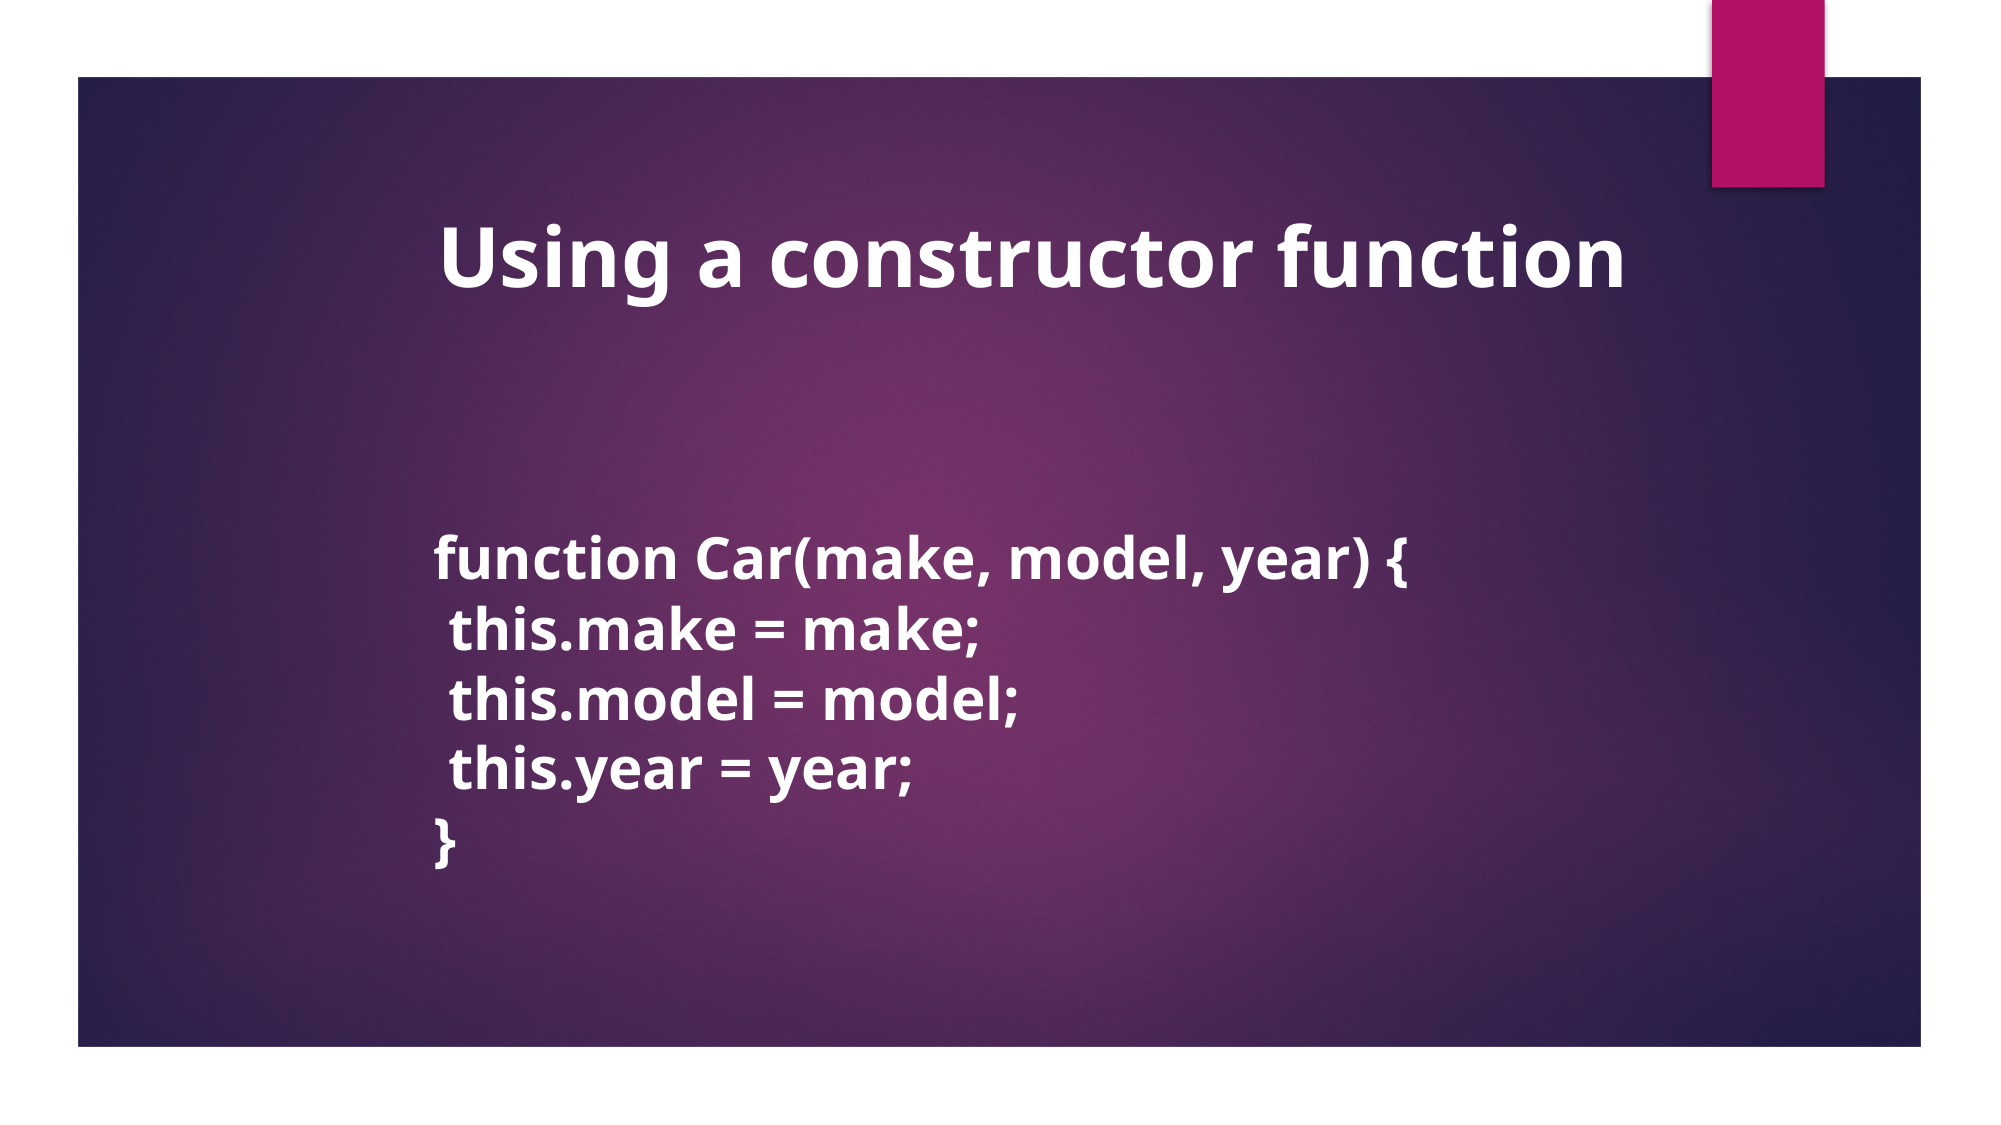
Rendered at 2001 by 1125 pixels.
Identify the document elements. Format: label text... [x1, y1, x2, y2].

text_box Using a constructor function [422, 196, 1645, 312]
text_box function Car(make, model, year) { this.make = make; this.model = model; this.year = year; } [418, 514, 1425, 879]
